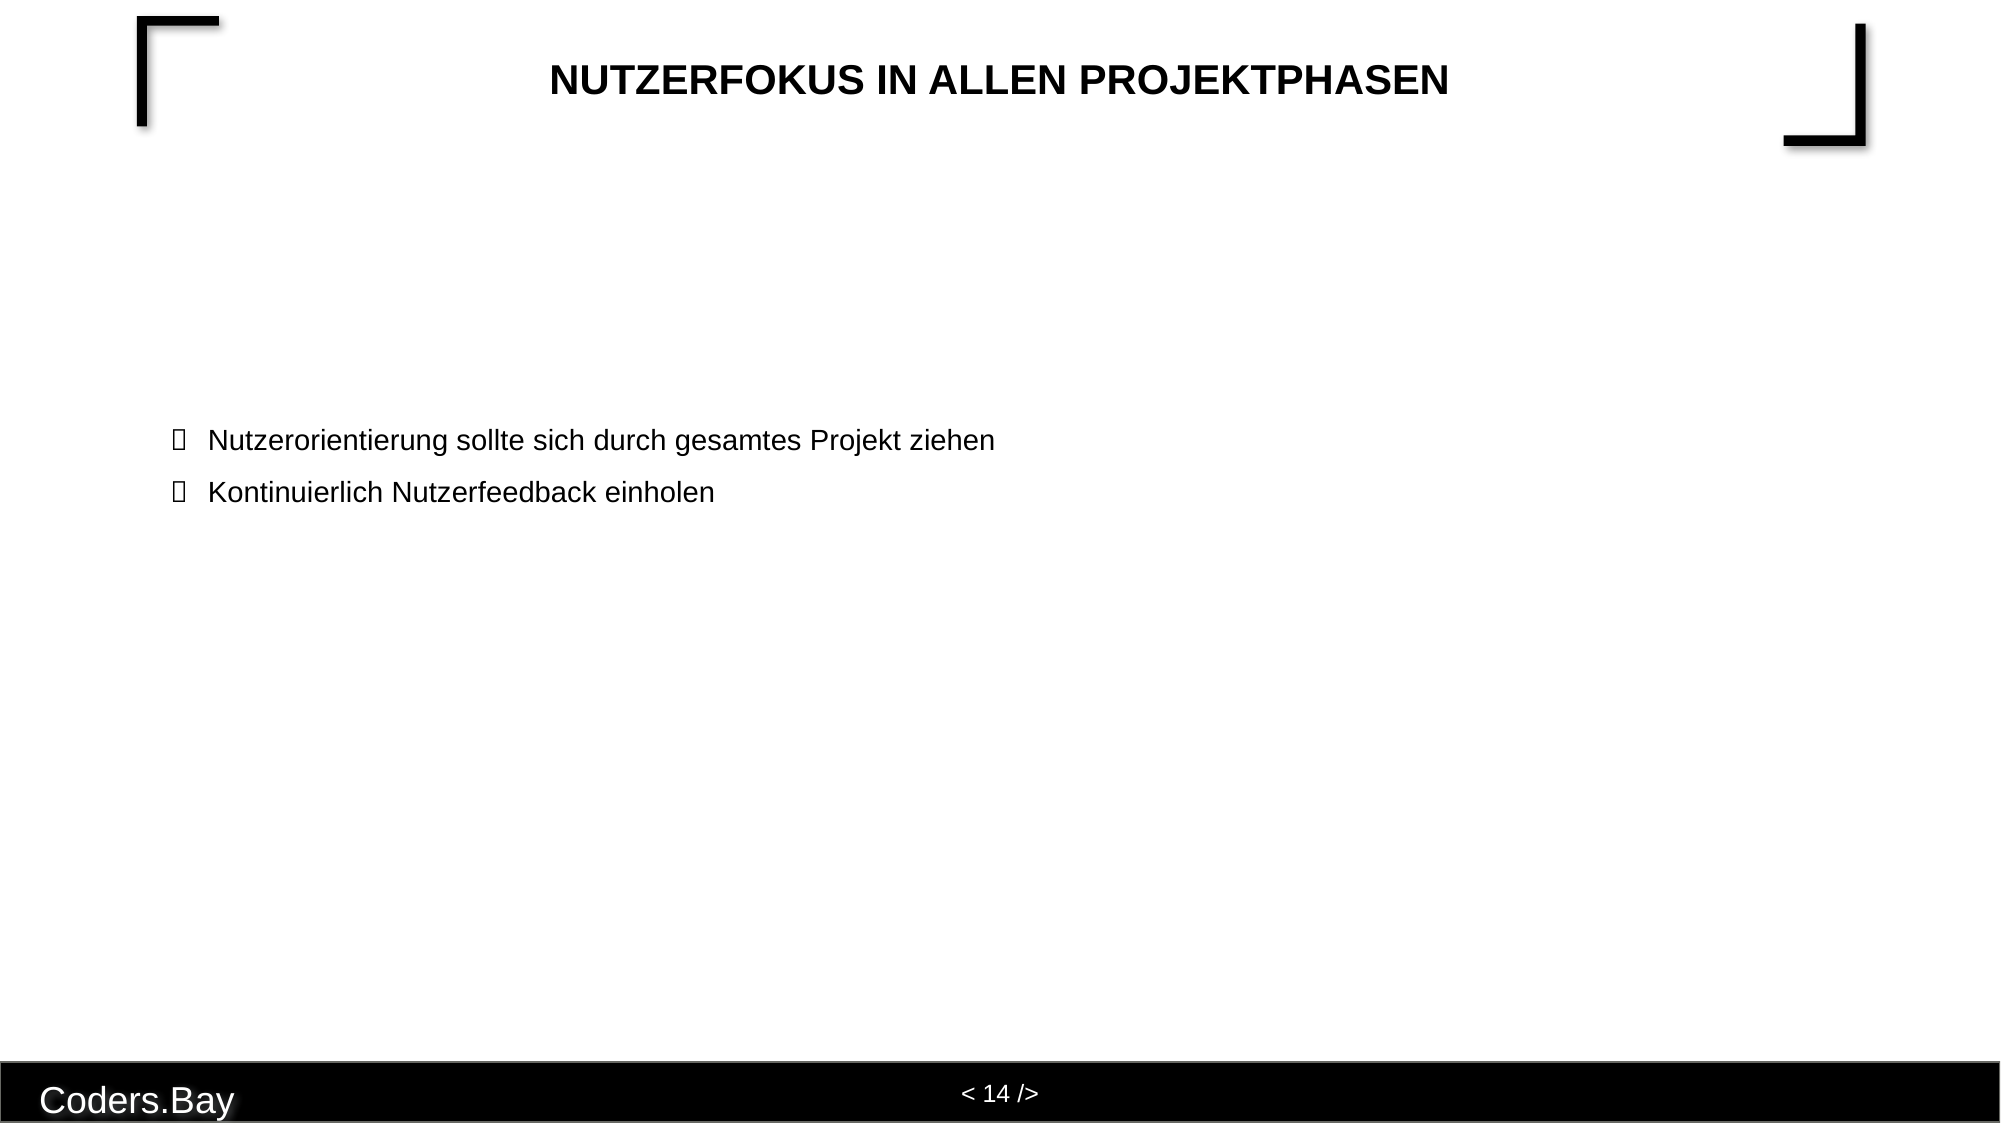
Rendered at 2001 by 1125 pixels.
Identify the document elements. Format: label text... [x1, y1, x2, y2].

list Nutzerorientierung sollte sich durch gesamtes Projekt ziehen Kontinuierlich Nutzerfeedback einholen [155, 417, 1845, 518]
title Nutzerfokus in allen Projektphasen [155, 36, 1845, 127]
